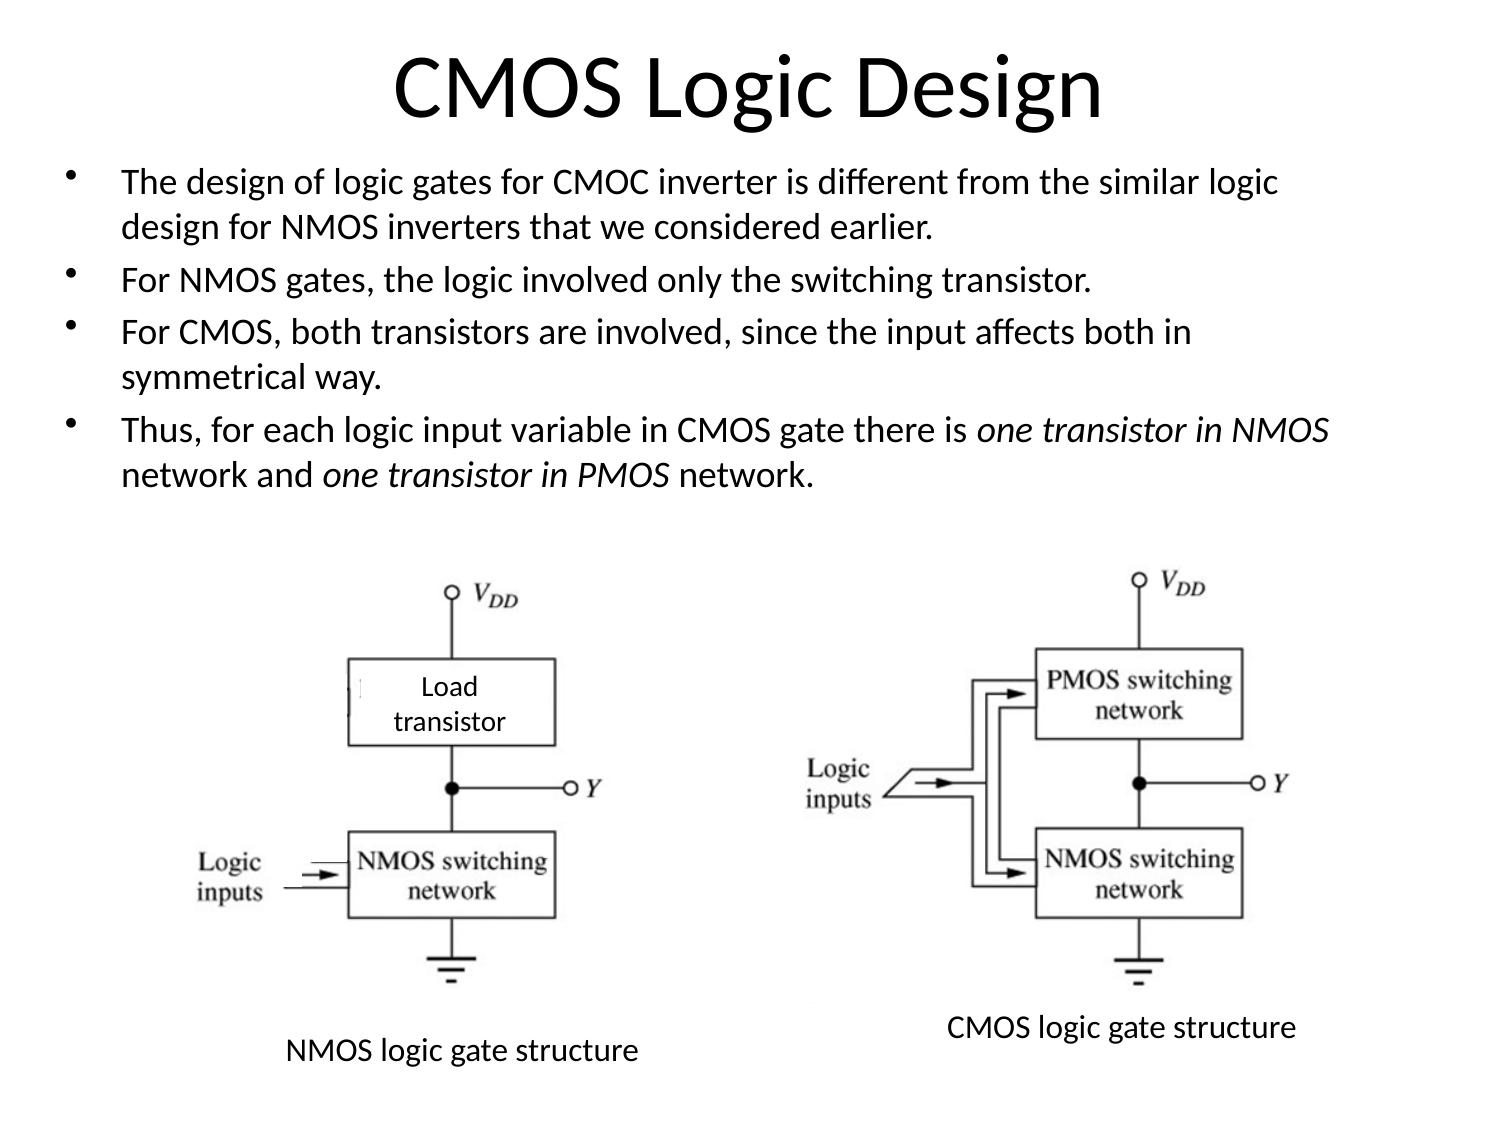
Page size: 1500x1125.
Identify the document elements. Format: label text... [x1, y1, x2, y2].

text_box NMOS logic gate structure [187, 1024, 738, 1076]
text_box CMOS logic gate structure [847, 1002, 1398, 1054]
text_box The design of logic gates for CMOC inverter is different from the similar logic design for NMOS inverters that we considered earlier. For NMOS gates, the logic involved only the switching transistor. For CMOS, both transistors are involved, since the input affects both in symmetrical way. Thus, for each logic input variable in CMOS gate there is one transistor in NMOS network and one transistor in PMOS network. [50, 149, 1375, 538]
picture [787, 512, 1326, 1029]
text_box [99, 527, 638, 1026]
title CMOS Logic Design [112, 0, 1388, 163]
